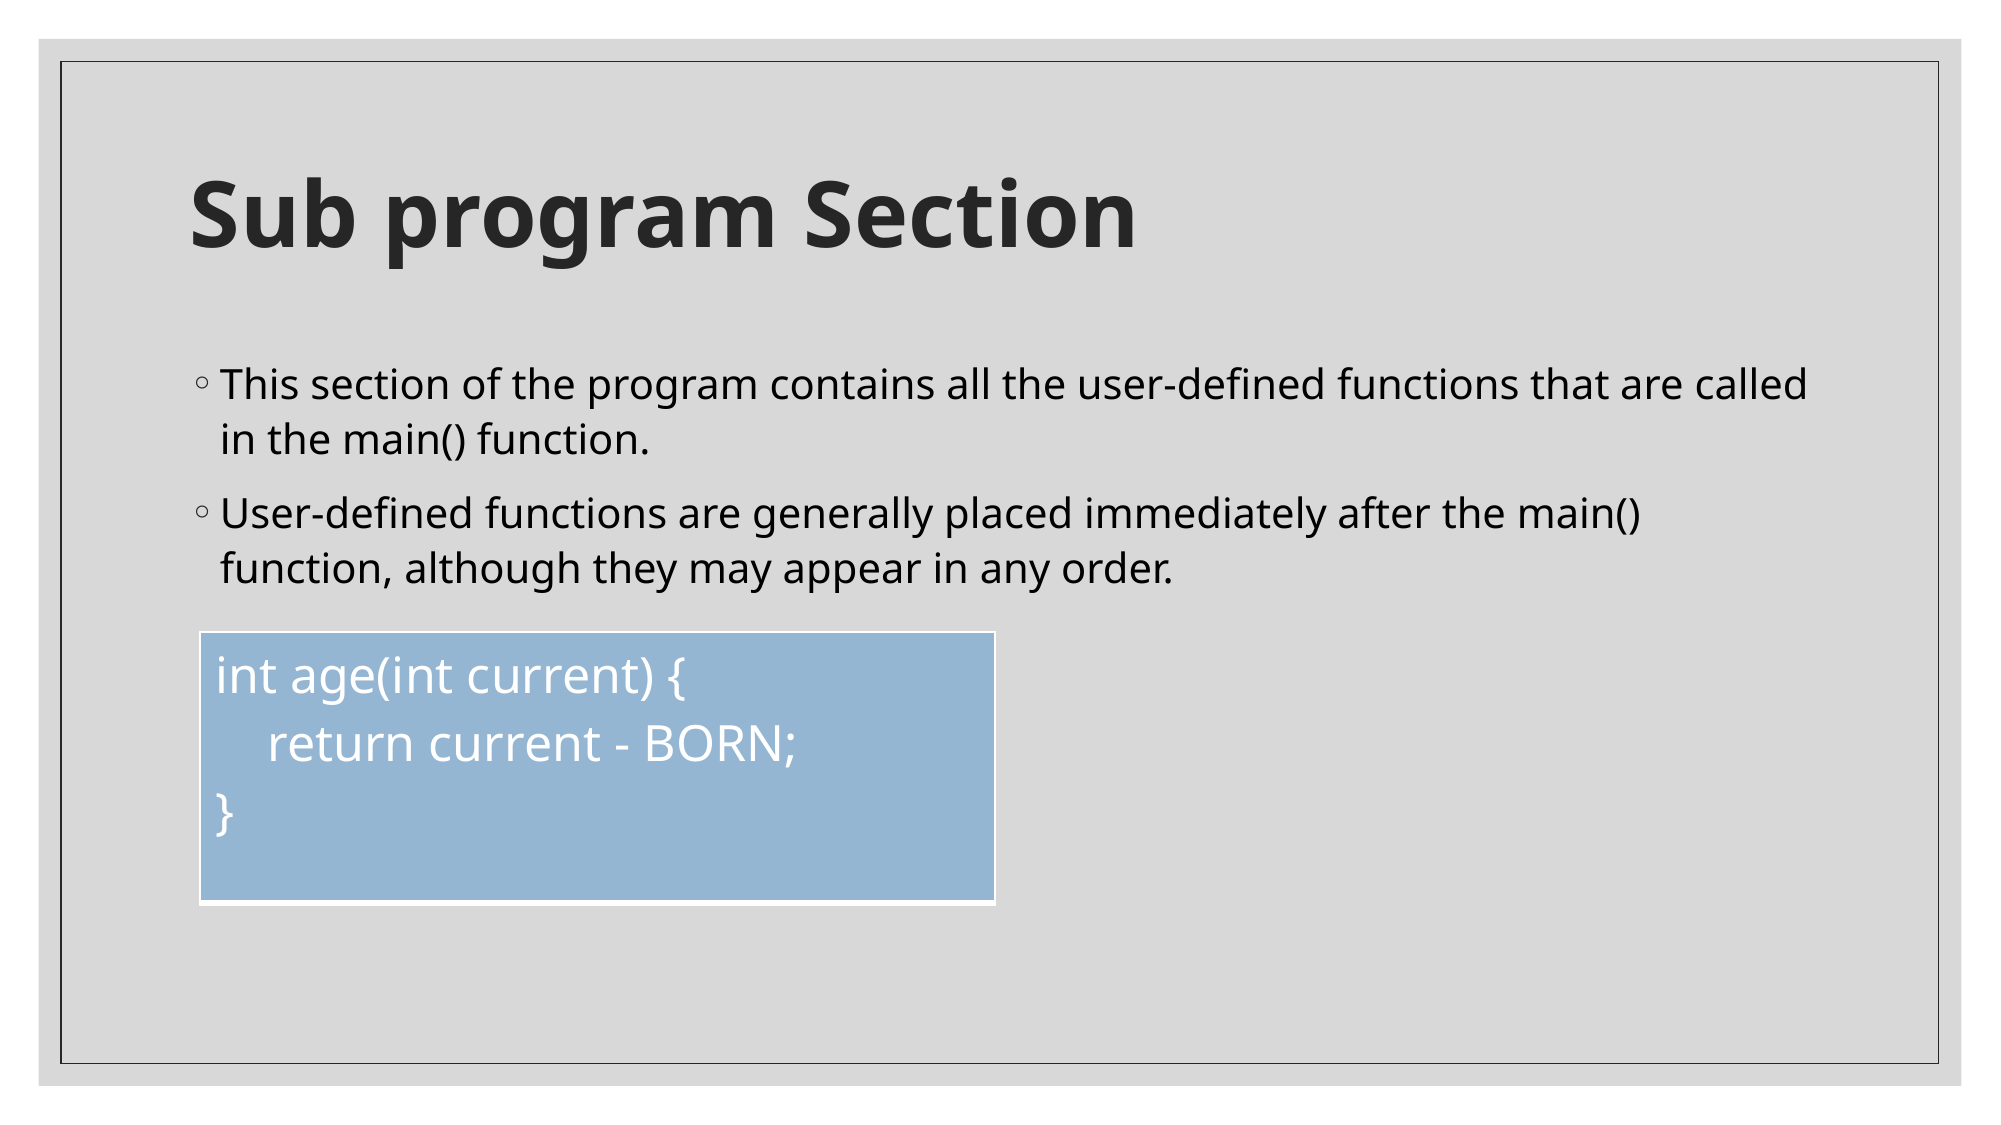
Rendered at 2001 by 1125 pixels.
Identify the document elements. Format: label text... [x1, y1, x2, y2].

title Sub program Section [174, 105, 1825, 331]
table_header int age(int current) { return current - BORN; } [201, 633, 994, 900]
list This section of the program contains all the user-defined functions that are called in the main() function. User-defined functions are generally placed immediately after the main() function, although they may appear in any order. [174, 345, 1825, 977]
